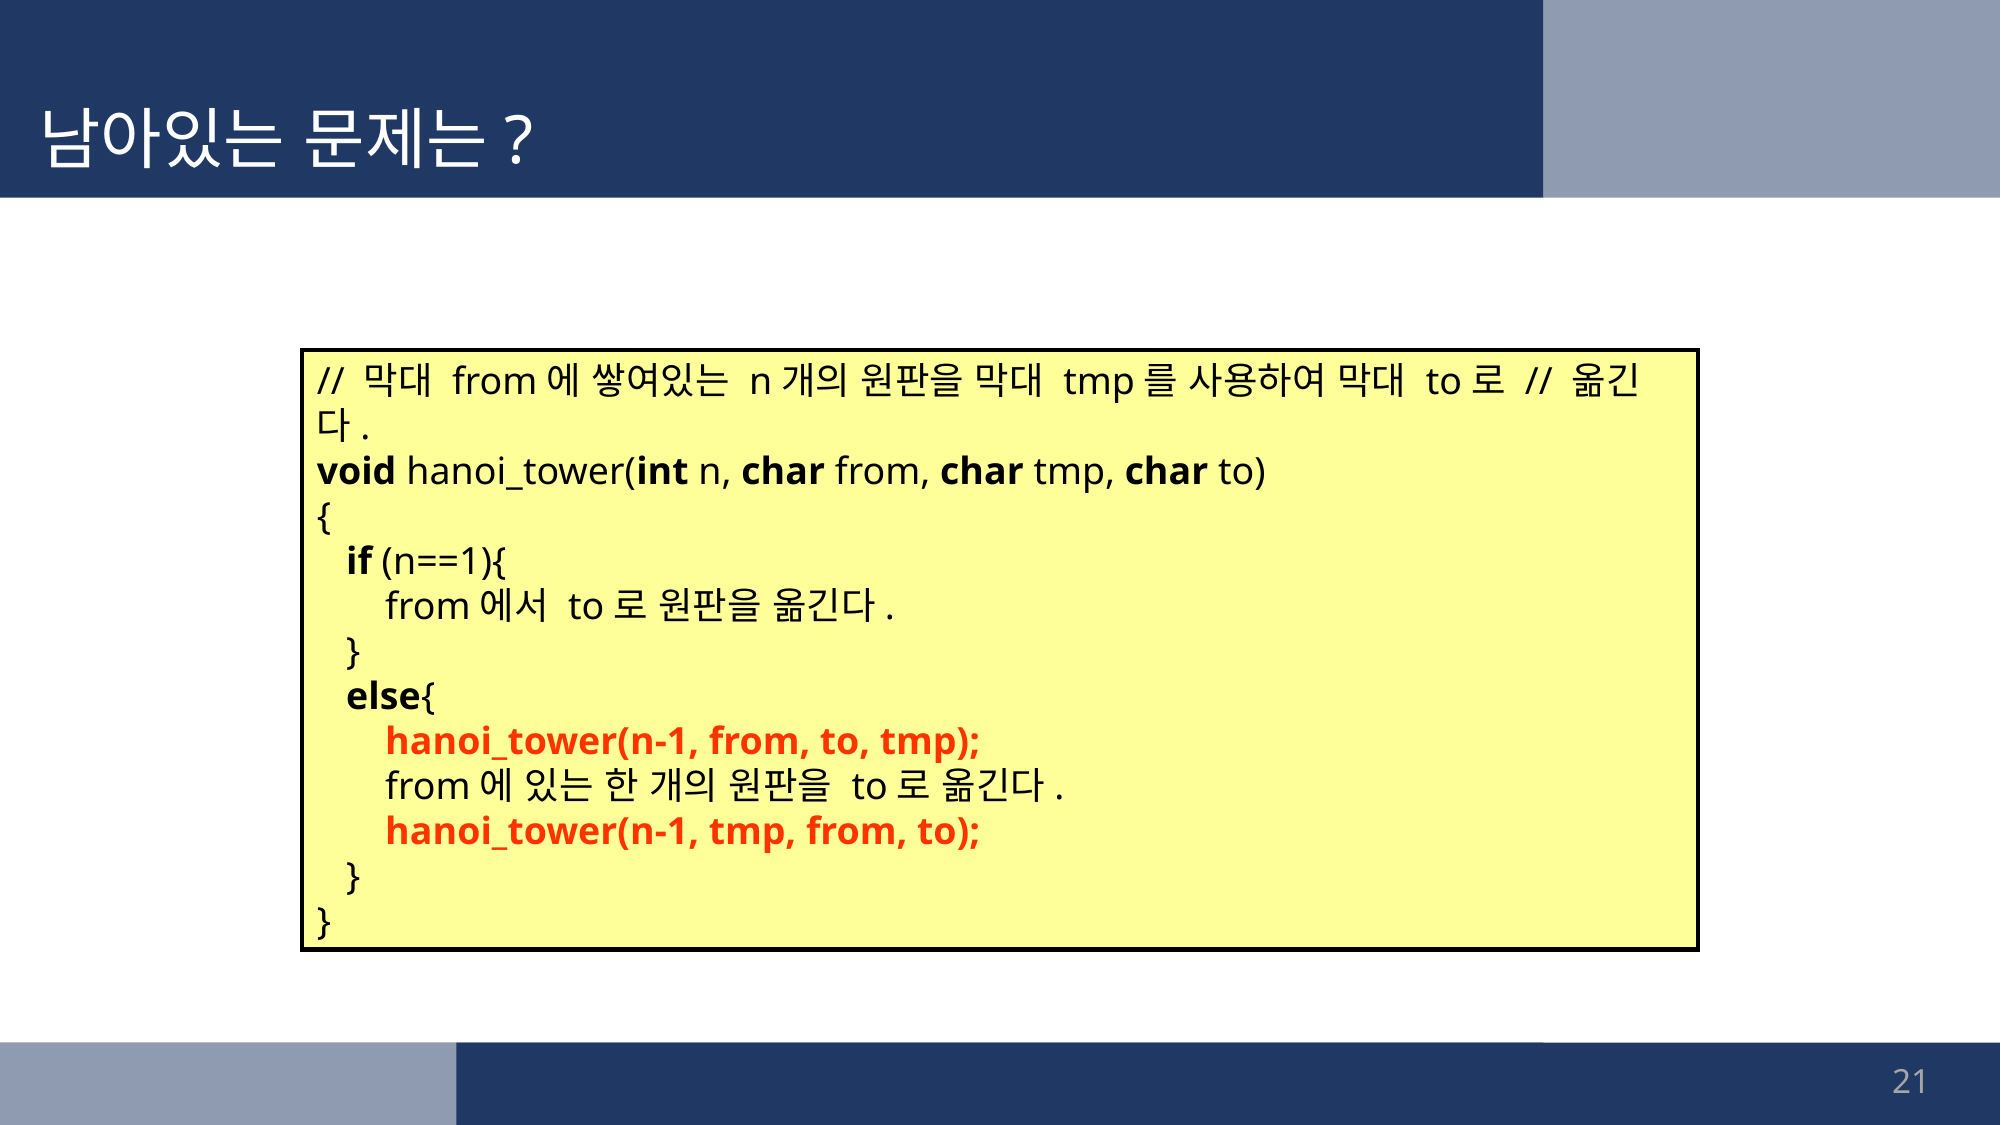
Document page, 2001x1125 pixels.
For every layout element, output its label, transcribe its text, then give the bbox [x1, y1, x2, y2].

text_box // 막대 from에 쌓여있는 n개의 원판을 막대 tmp를 사용하여 막대 to로 // 옮긴다. void hanoi_tower(int n, char from, char tmp, char to) { if (n==1){ from에서 to로 원판을 옮긴다. } else{ hanoi_tower(n-1, from, to, tmp); from에 있는 한 개의 원판을 to로 옮긴다. hanoi_tower(n-1, tmp, from, to); } } [302, 349, 1698, 950]
slide_number 21 [1494, 1052, 1945, 1113]
title 남아있는 문제는? [24, 85, 1544, 198]
